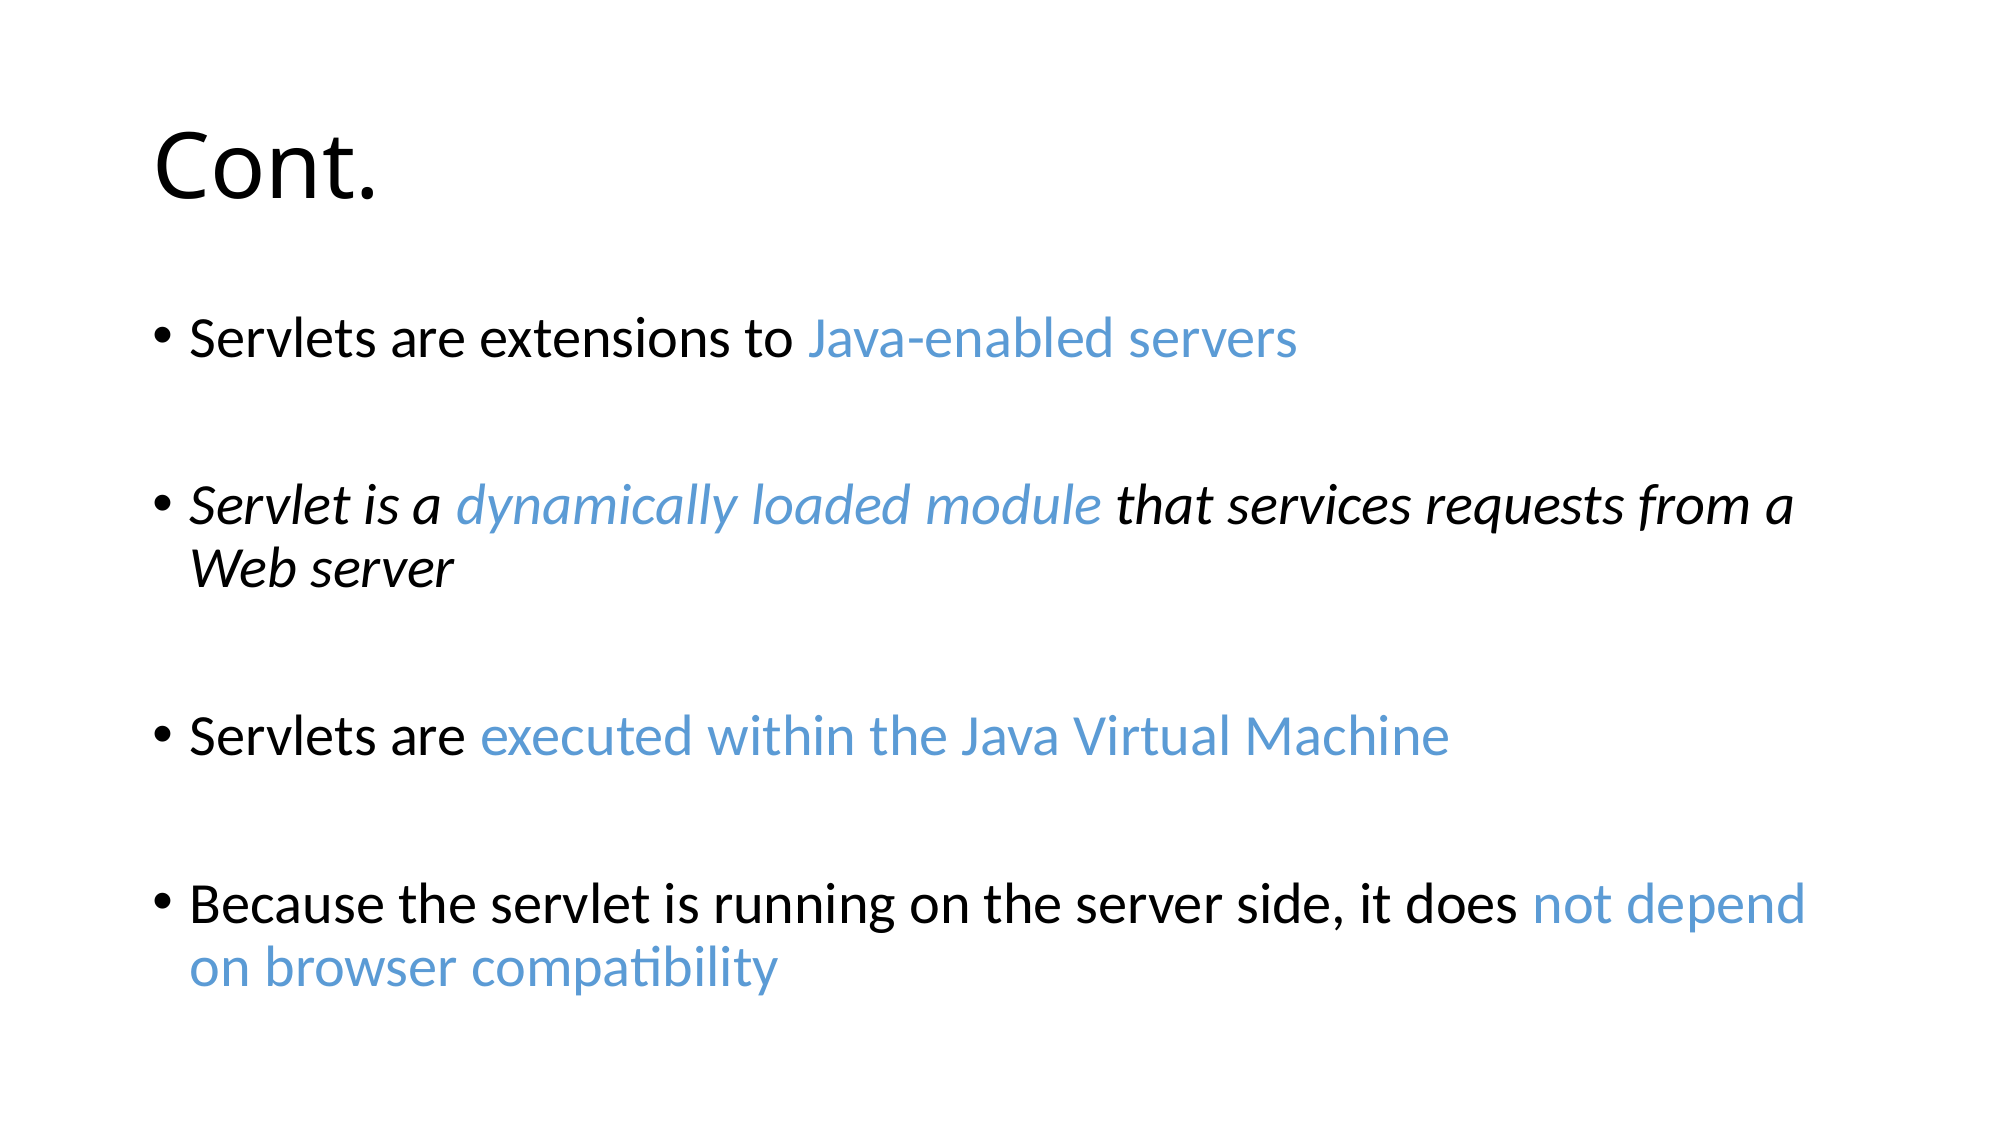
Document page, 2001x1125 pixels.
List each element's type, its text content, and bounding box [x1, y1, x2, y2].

list Servlets are extensions to Java-enabled servers Servlet is a dynamically loaded module that services requests from a Web server Servlets are executed within the Java Virtual Machine Because the servlet is running on the server side, it does not depend on browser compatibility [137, 299, 1863, 1014]
title Cont. [137, 59, 1863, 278]
